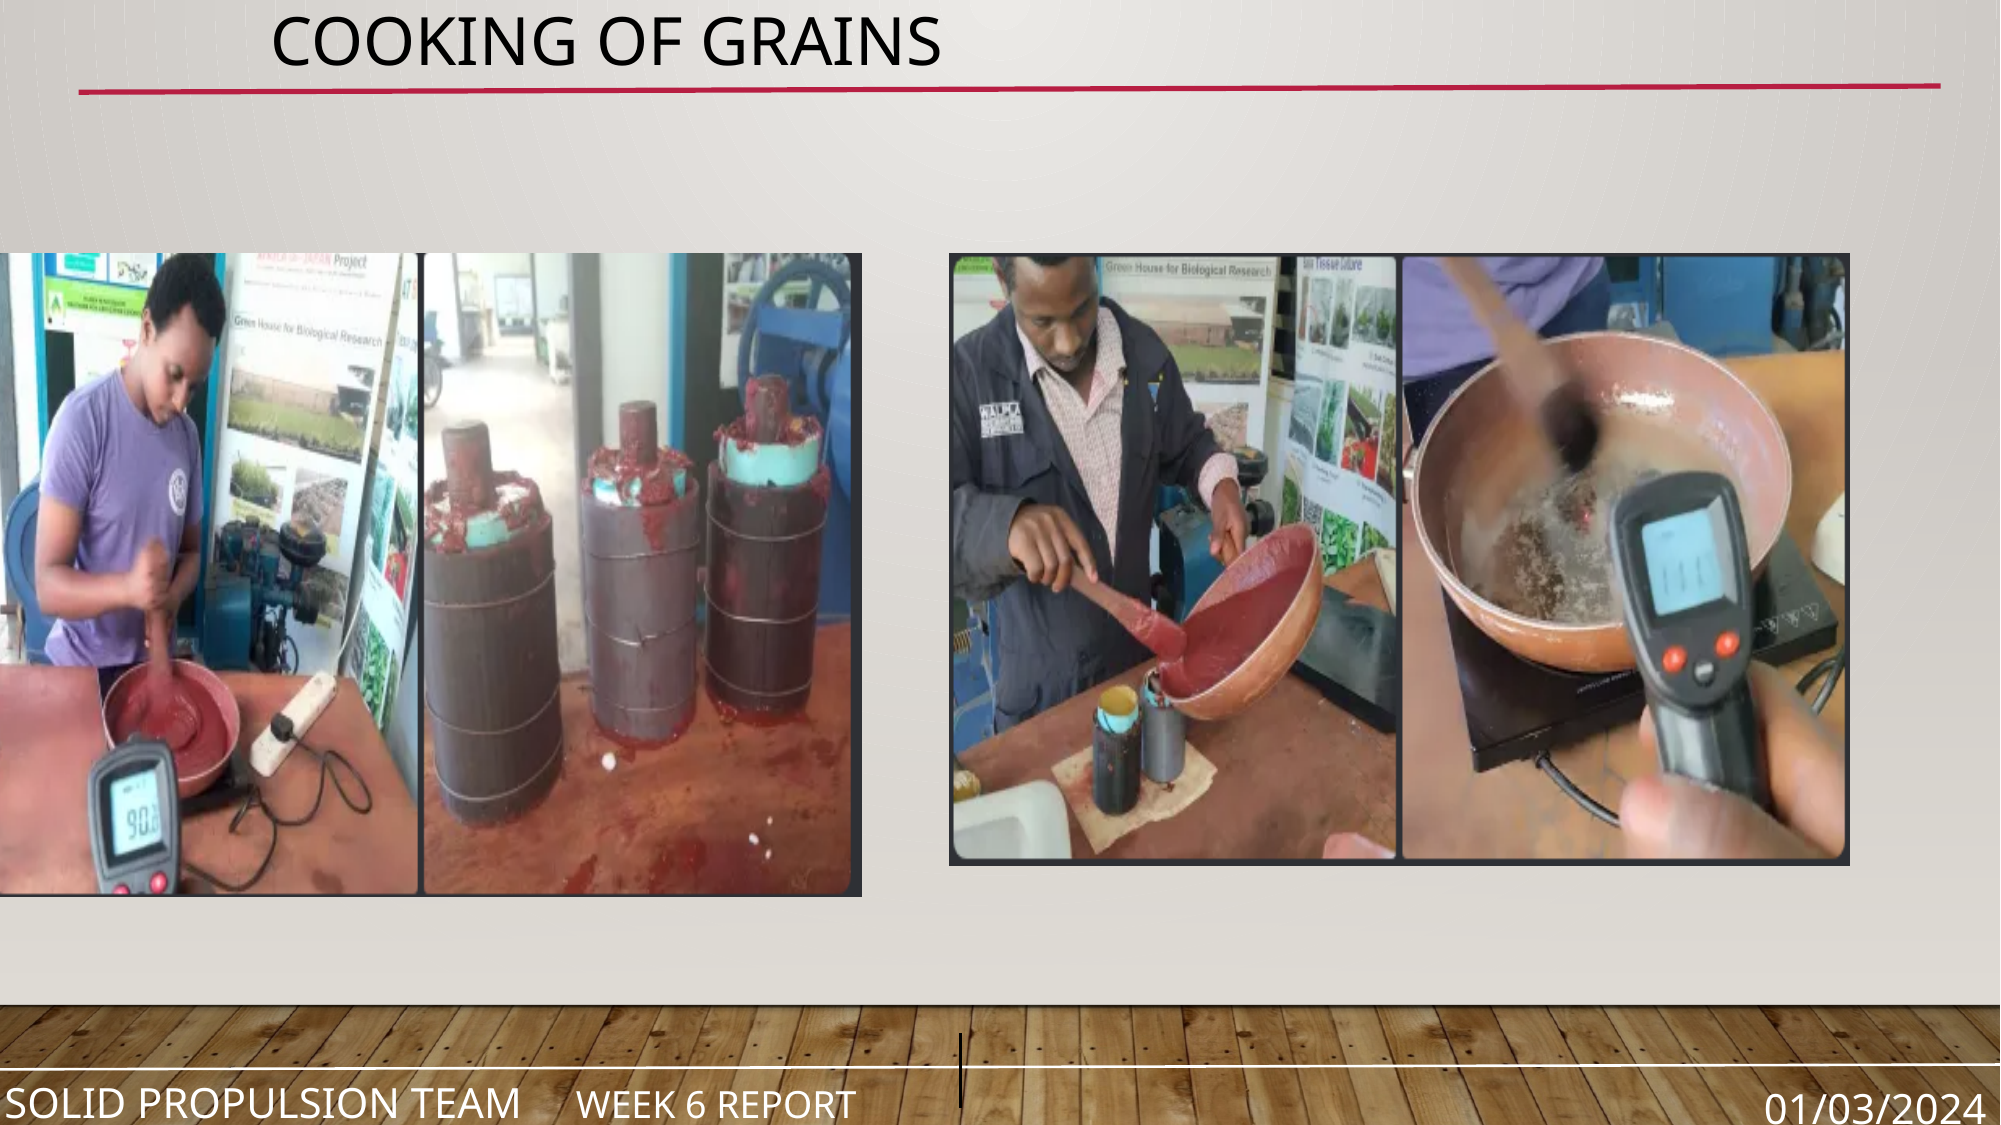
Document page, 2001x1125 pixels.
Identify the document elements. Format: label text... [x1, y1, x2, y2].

title COOKING OF GRAINS [238, 0, 1814, 173]
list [948, 253, 1850, 866]
picture [0, 1005, 2000, 1068]
picture [0, 1066, 2000, 1125]
picture [0, 253, 863, 897]
